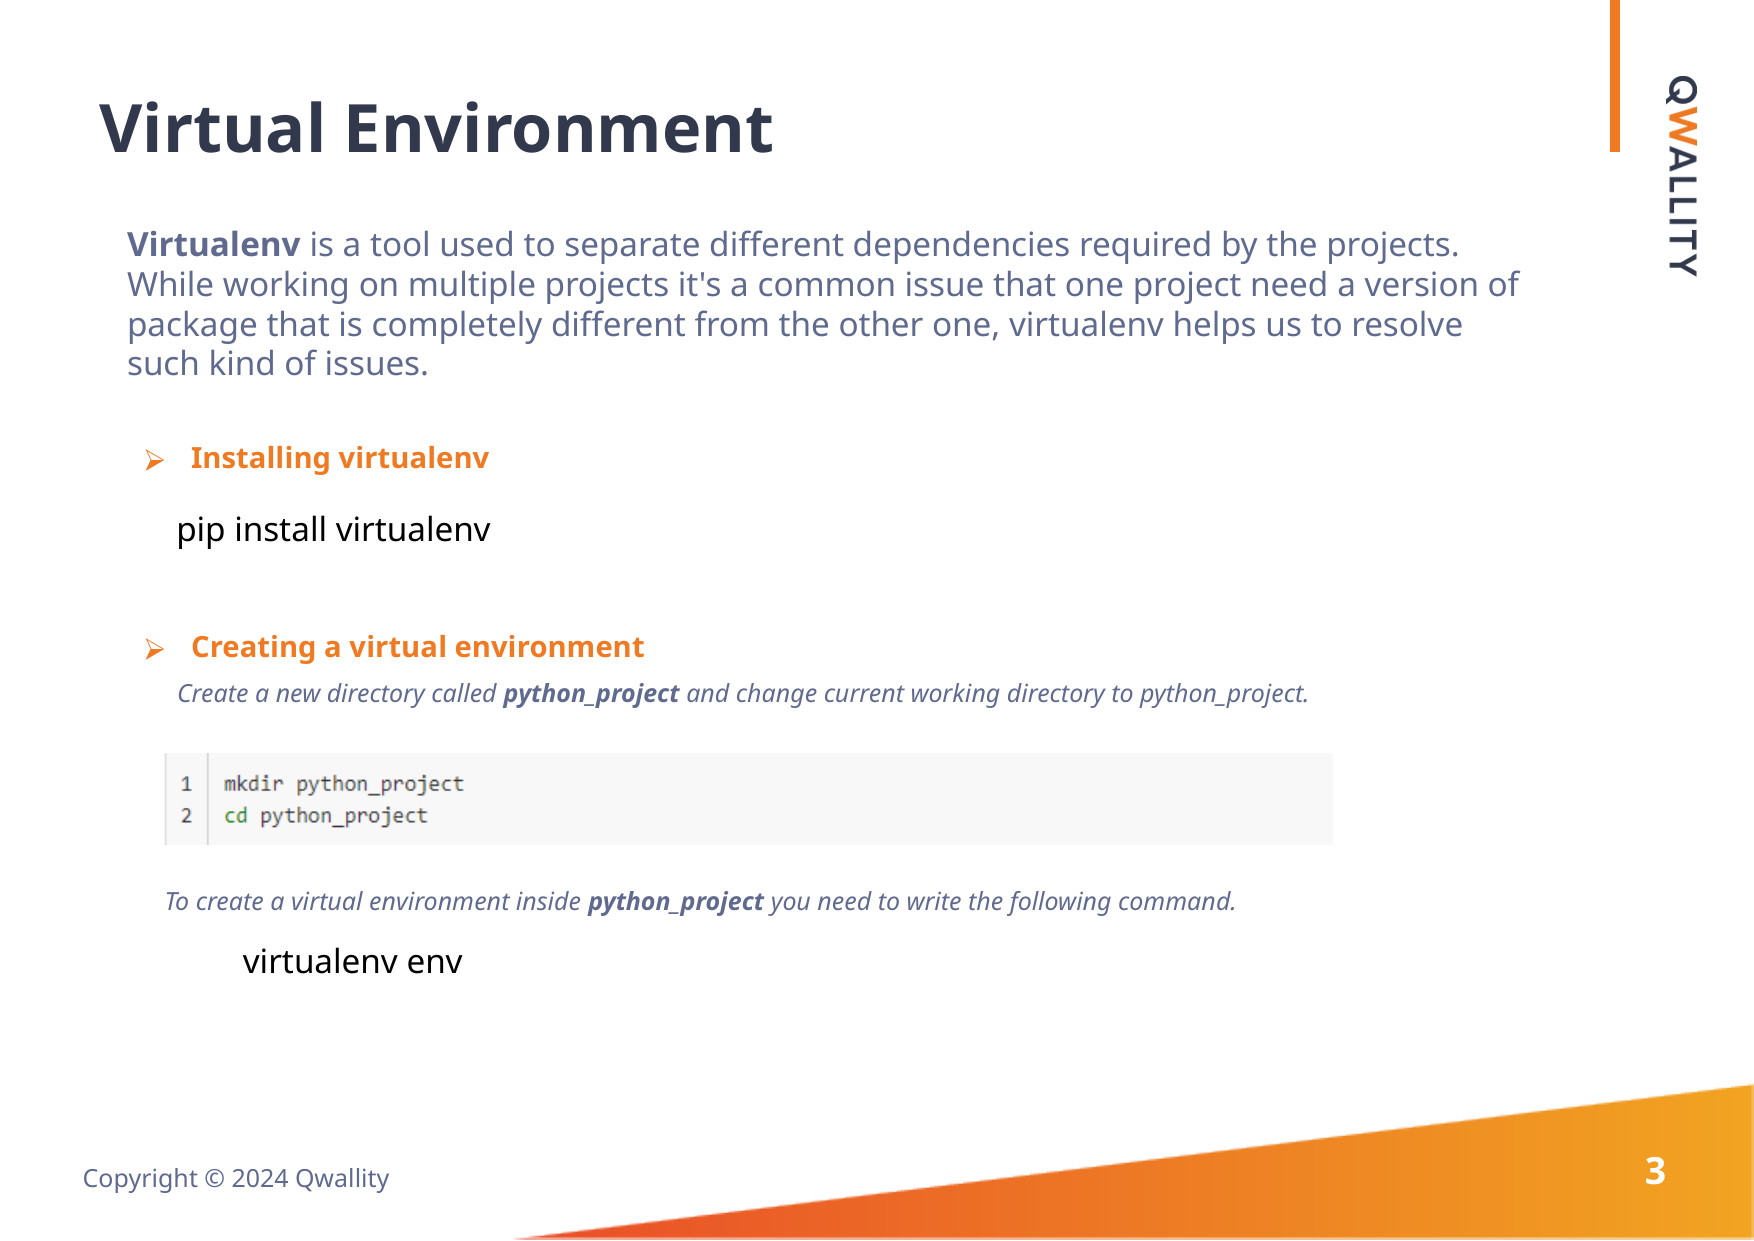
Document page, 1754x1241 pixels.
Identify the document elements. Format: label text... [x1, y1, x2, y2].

title Virtual Environment [99, 19, 1485, 242]
text_box Installing virtualenv [129, 431, 1007, 482]
picture [1666, 76, 1697, 277]
text_box Create a new directory called python_project and change current working directory to python_project. [162, 670, 1480, 715]
text_box virtualenv env [228, 933, 1106, 989]
text_box Creating a virtual environment [129, 621, 1007, 672]
text_box Virtualenv is a tool used to separate different dependencies required by the projects. While working on multiple projects it's a common issue that one project need a version of package that is completely different from the other one, virtualenv helps us to resolve such kind of issues. [112, 215, 1541, 390]
picture [0, 1034, 1754, 1240]
text_box pip install virtualenv [161, 500, 1039, 556]
text_box To create a virtual environment inside python_project you need to write the following command. [149, 878, 1339, 924]
slide_number 3 [1615, 1139, 1697, 1206]
picture [161, 753, 1333, 845]
